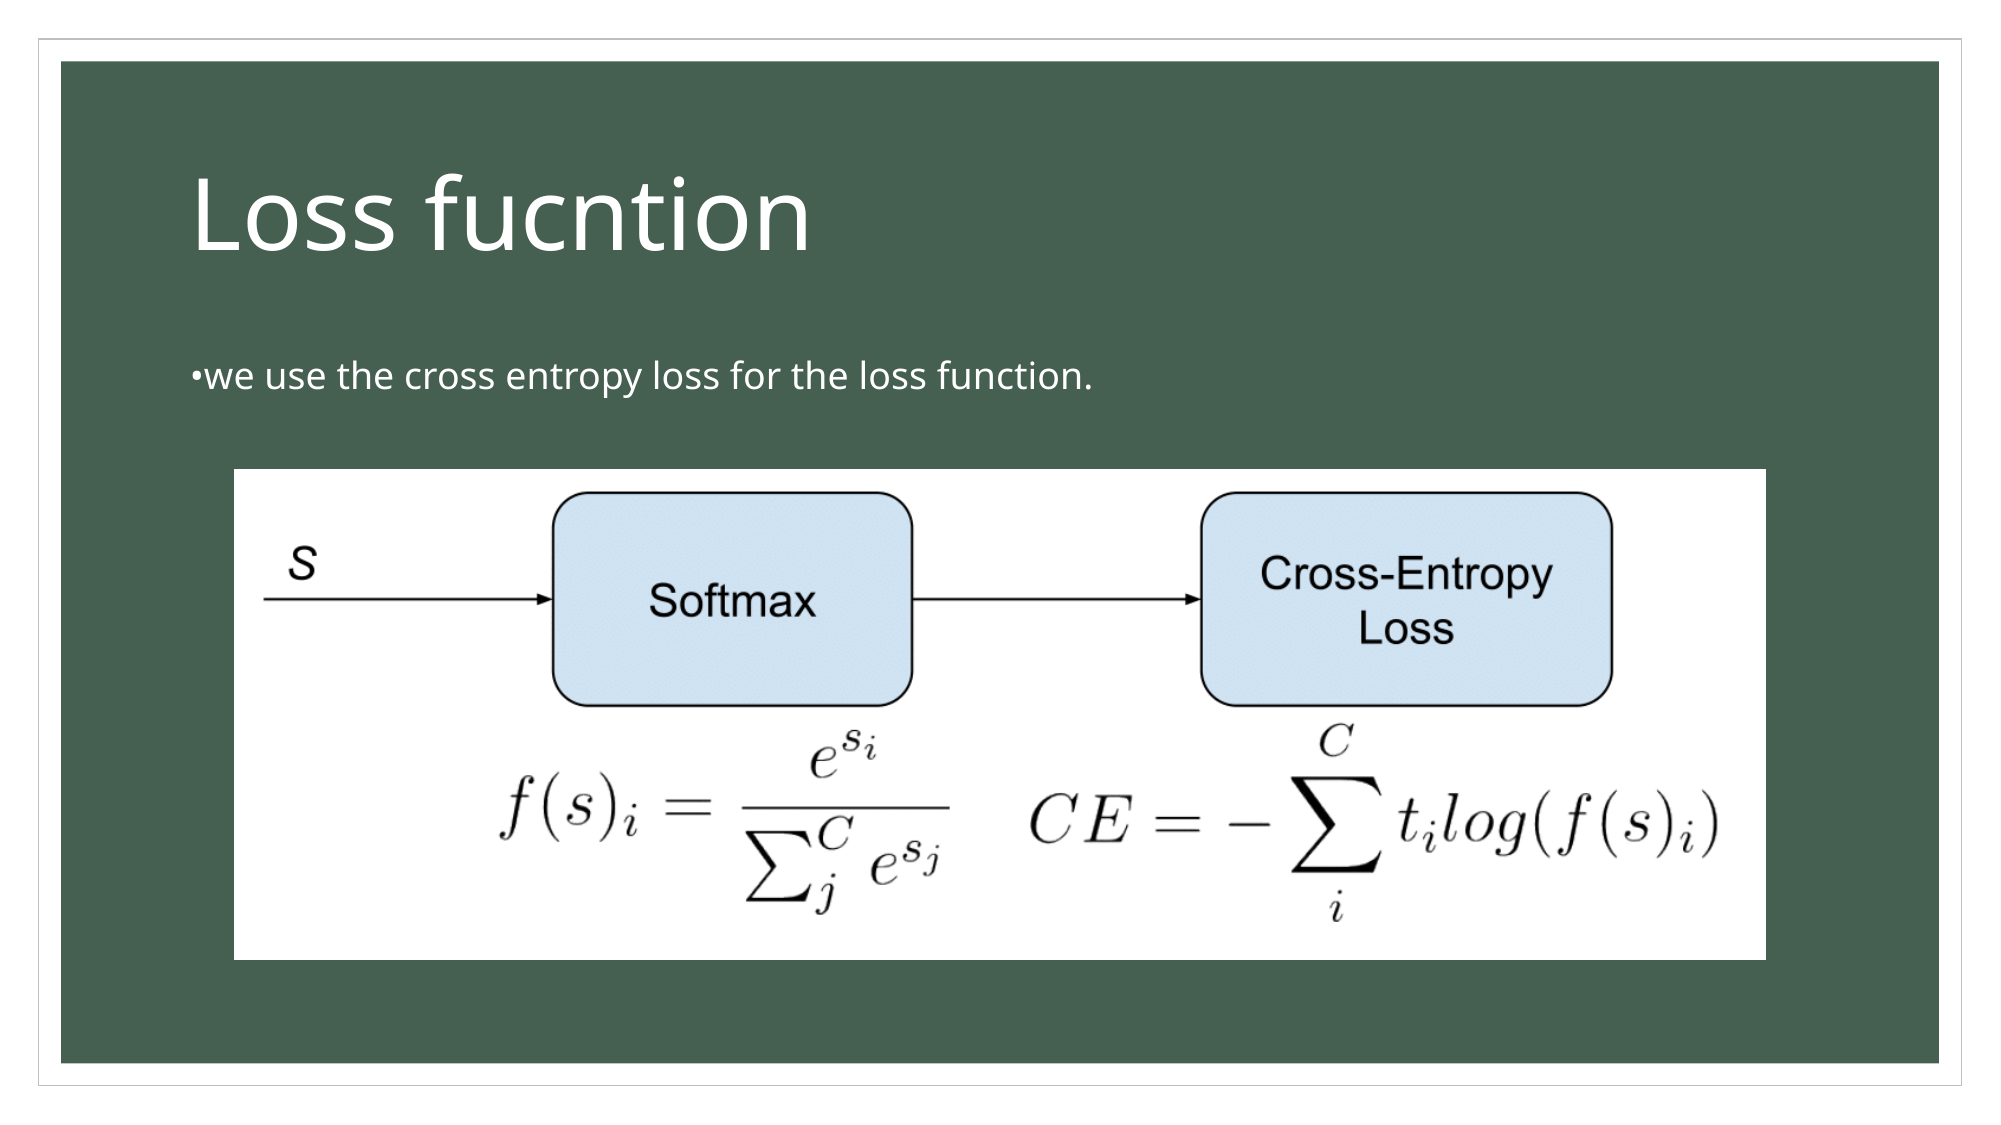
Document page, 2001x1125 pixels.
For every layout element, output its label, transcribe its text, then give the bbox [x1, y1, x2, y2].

title Loss fucntion [174, 105, 1825, 331]
list •we use the cross entropy loss for the loss function. [174, 345, 1825, 990]
picture [234, 469, 1766, 960]
